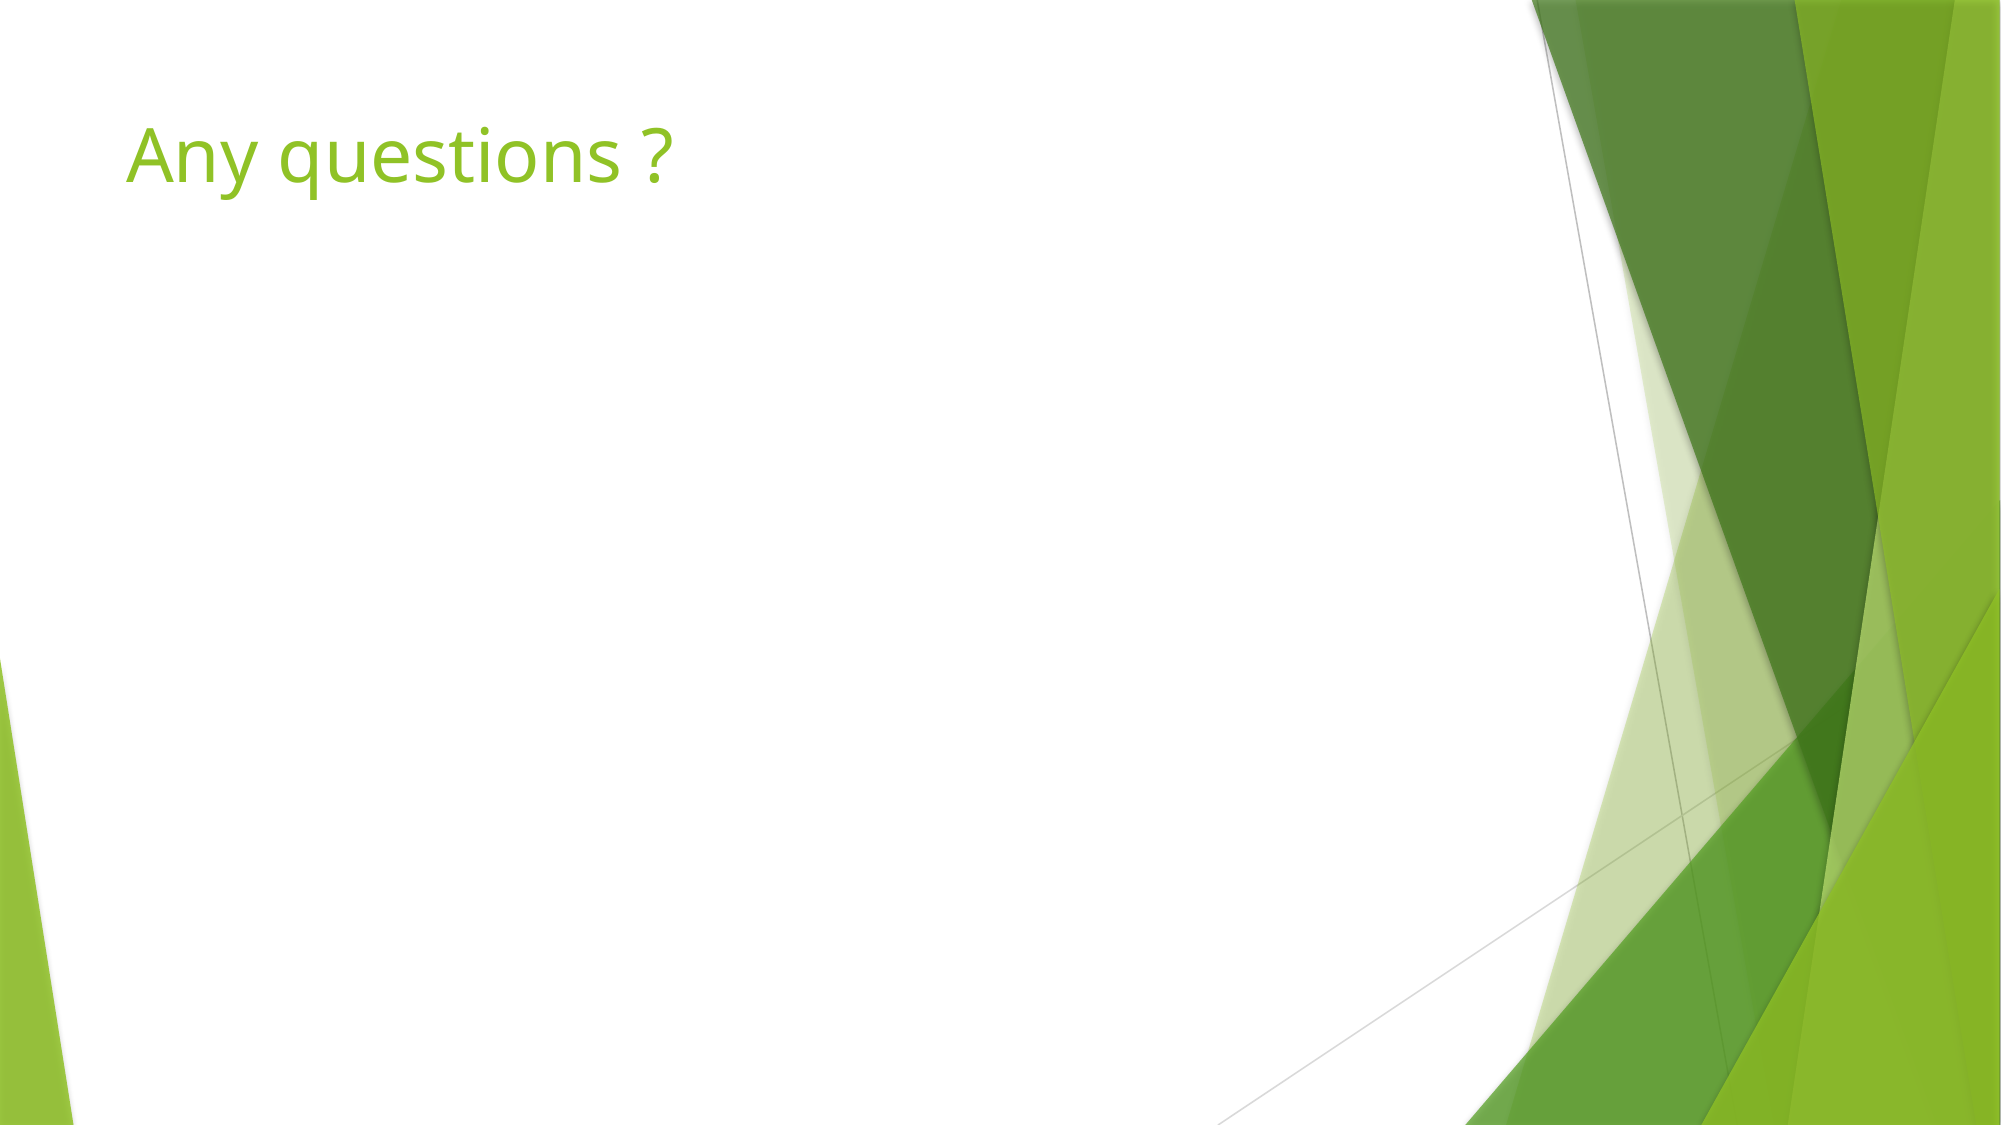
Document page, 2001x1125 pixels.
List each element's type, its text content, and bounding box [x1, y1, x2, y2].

title Any questions ? [111, 99, 1522, 317]
